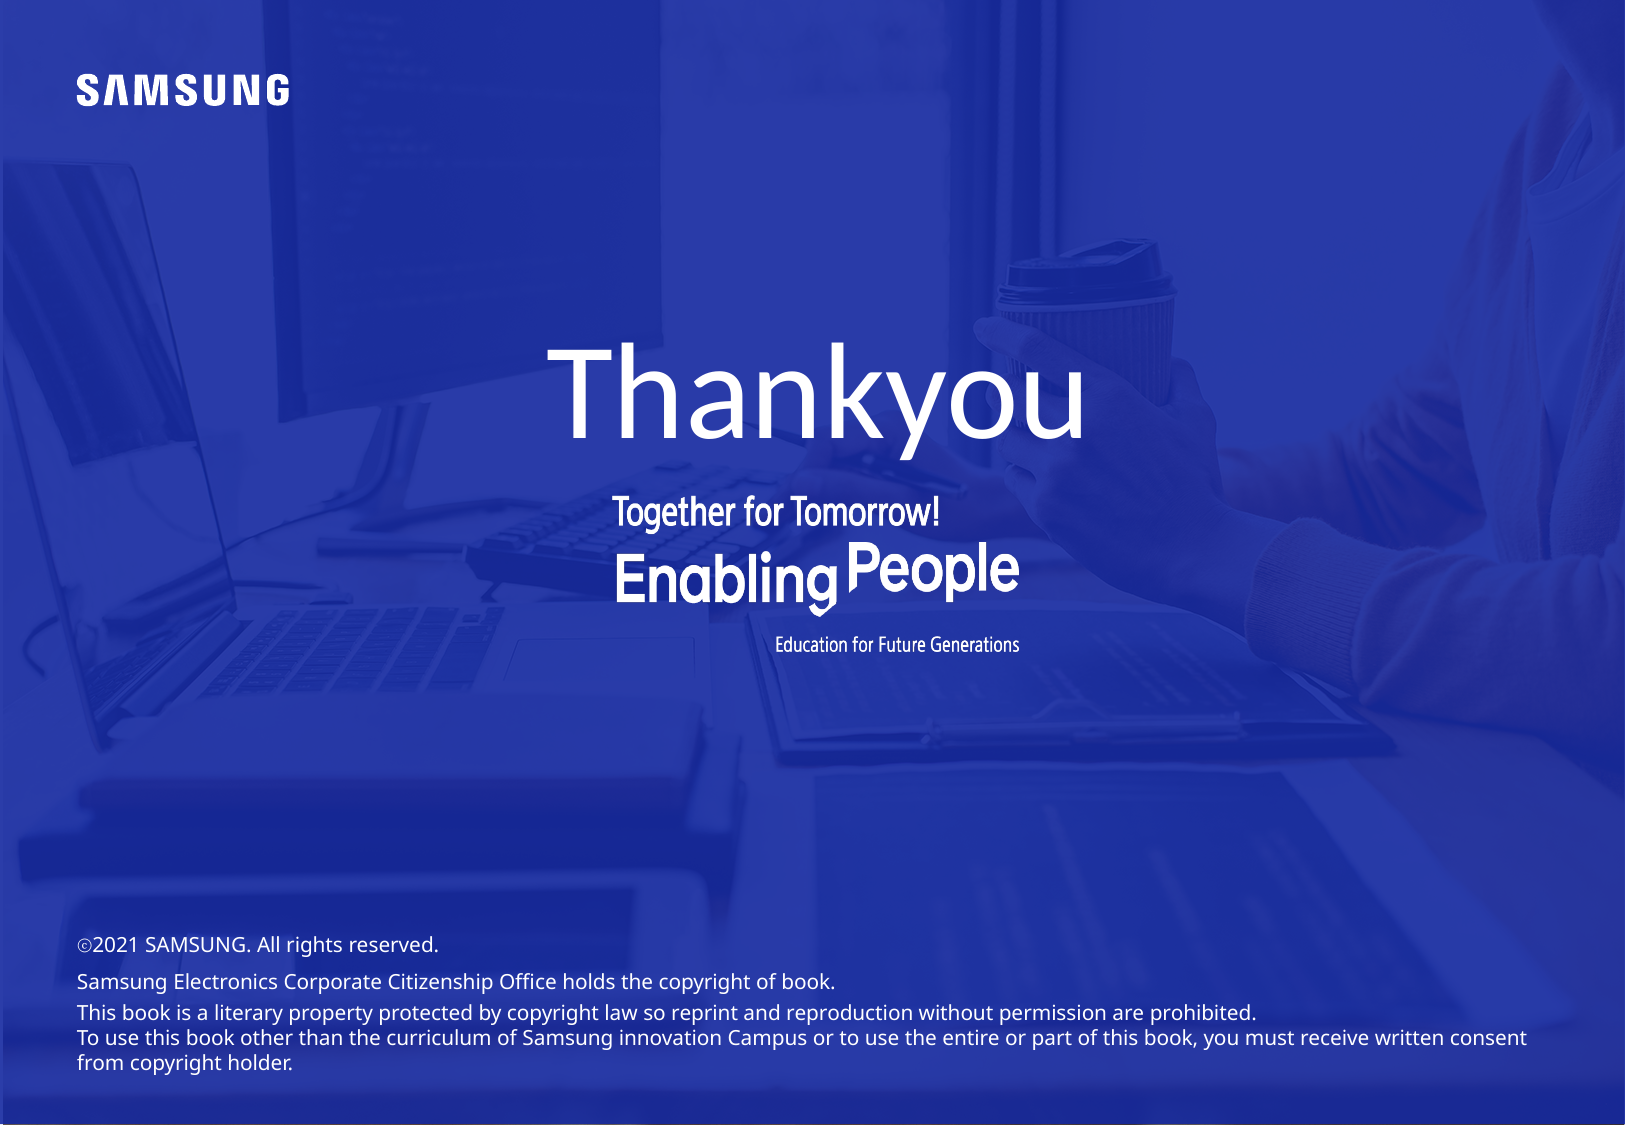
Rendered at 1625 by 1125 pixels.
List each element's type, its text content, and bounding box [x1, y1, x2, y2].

picture [612, 495, 1019, 652]
text_box Thankyou [531, 293, 1208, 474]
